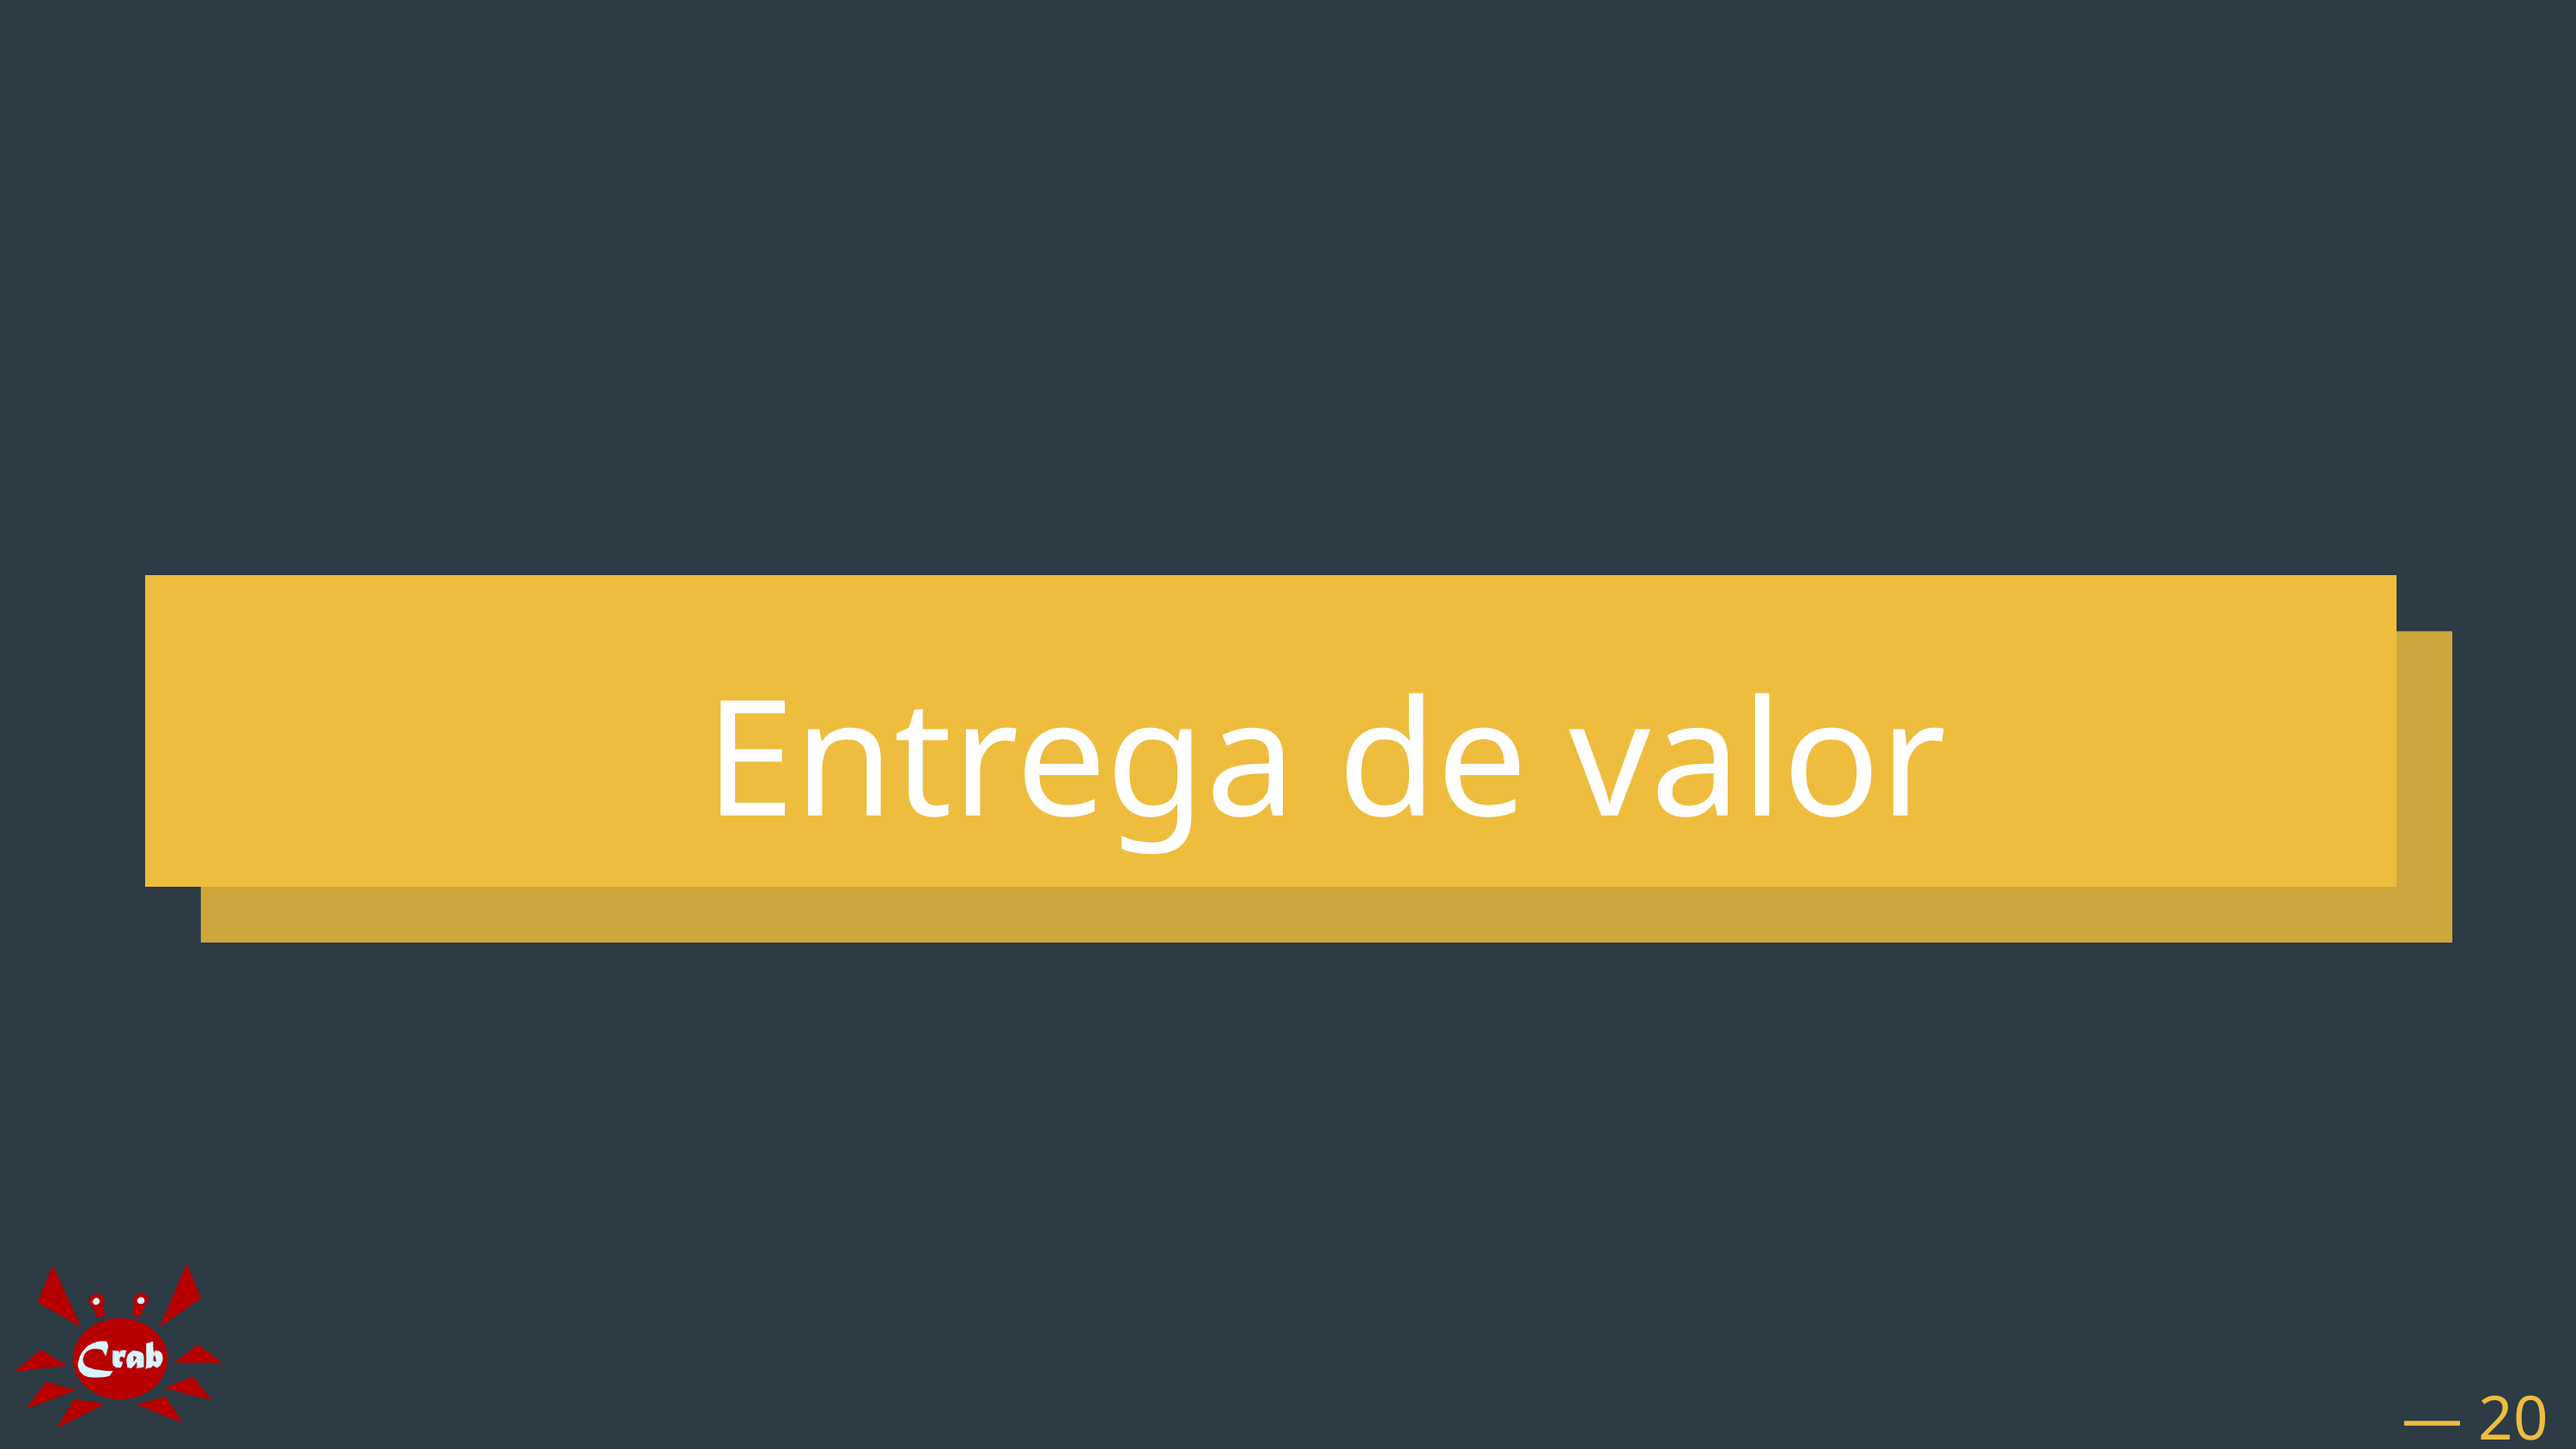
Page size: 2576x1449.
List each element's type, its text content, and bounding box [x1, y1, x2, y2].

text_box — 20 [2374, 1367, 2576, 1449]
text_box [144, 575, 2452, 943]
picture [0, 1254, 237, 1449]
